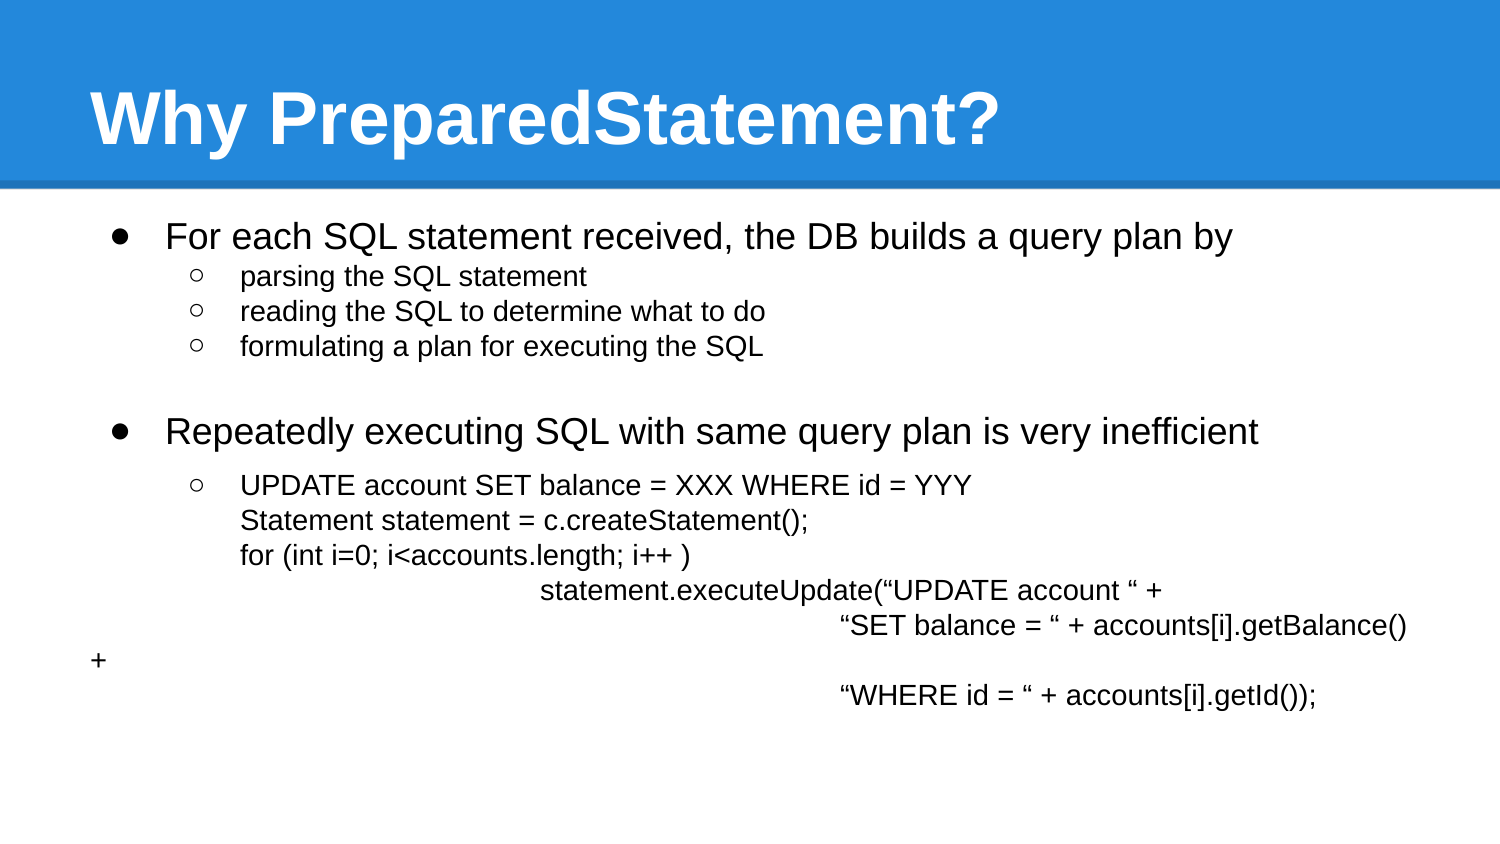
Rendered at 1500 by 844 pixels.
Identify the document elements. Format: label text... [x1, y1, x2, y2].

title Why PreparedStatement? [75, 33, 1425, 175]
list For each SQL statement received, the DB builds a query plan by parsing the SQL statement reading the SQL to determine what to do formulating a plan for executing the SQL Repeatedly executing SQL with same query plan is very inefficient UPDATE account SET balance = XXX WHERE id = YYY Statement statement = c.createStatement(); for (int i=0; i<accounts.length; i++ ) statement.executeUpdate(“UPDATE account “ + “SET balance = “ + accounts[i].getBalance() + “WHERE id = “ + accounts[i].getId()); [75, 196, 1425, 808]
